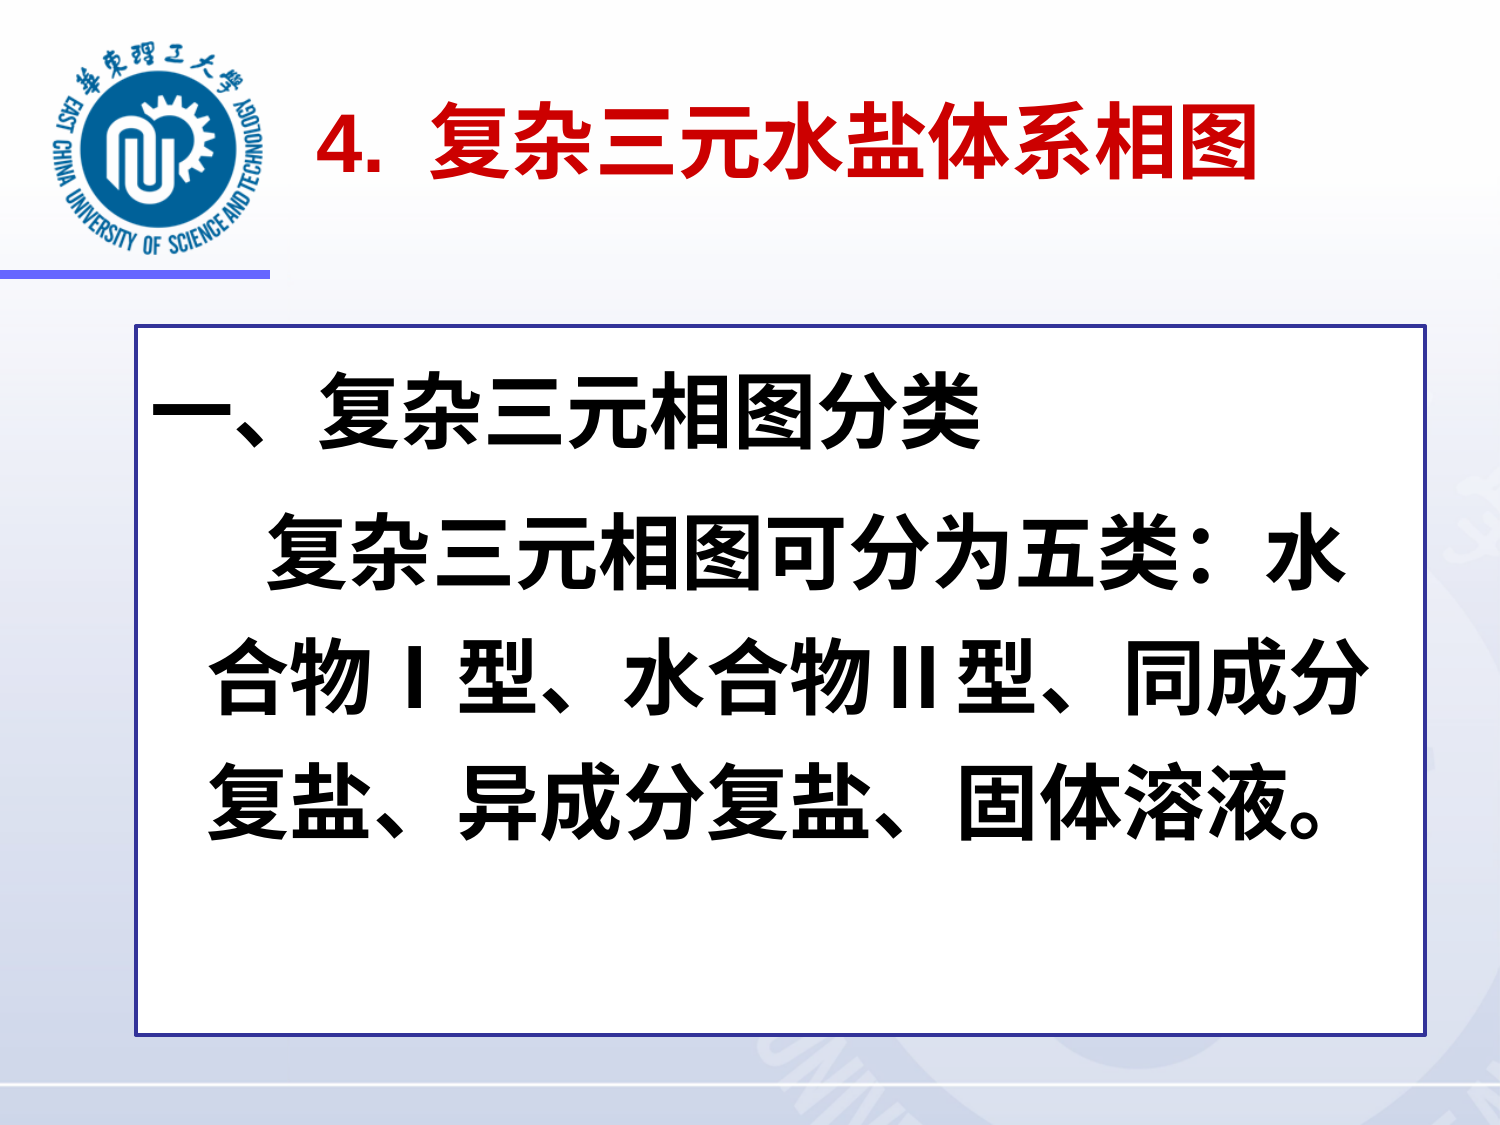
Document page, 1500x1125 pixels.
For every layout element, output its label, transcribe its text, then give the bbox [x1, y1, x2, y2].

text_box 4. 复杂三元水盐体系相图 [301, 45, 1425, 233]
list 一、复杂三元相图分类 复杂三元相图可分为五类：水合物Ⅰ型、水合物Ⅱ型、同成分复盐、异成分复盐、固体溶液。 [134, 324, 1427, 1037]
picture [0, 0, 1500, 1125]
